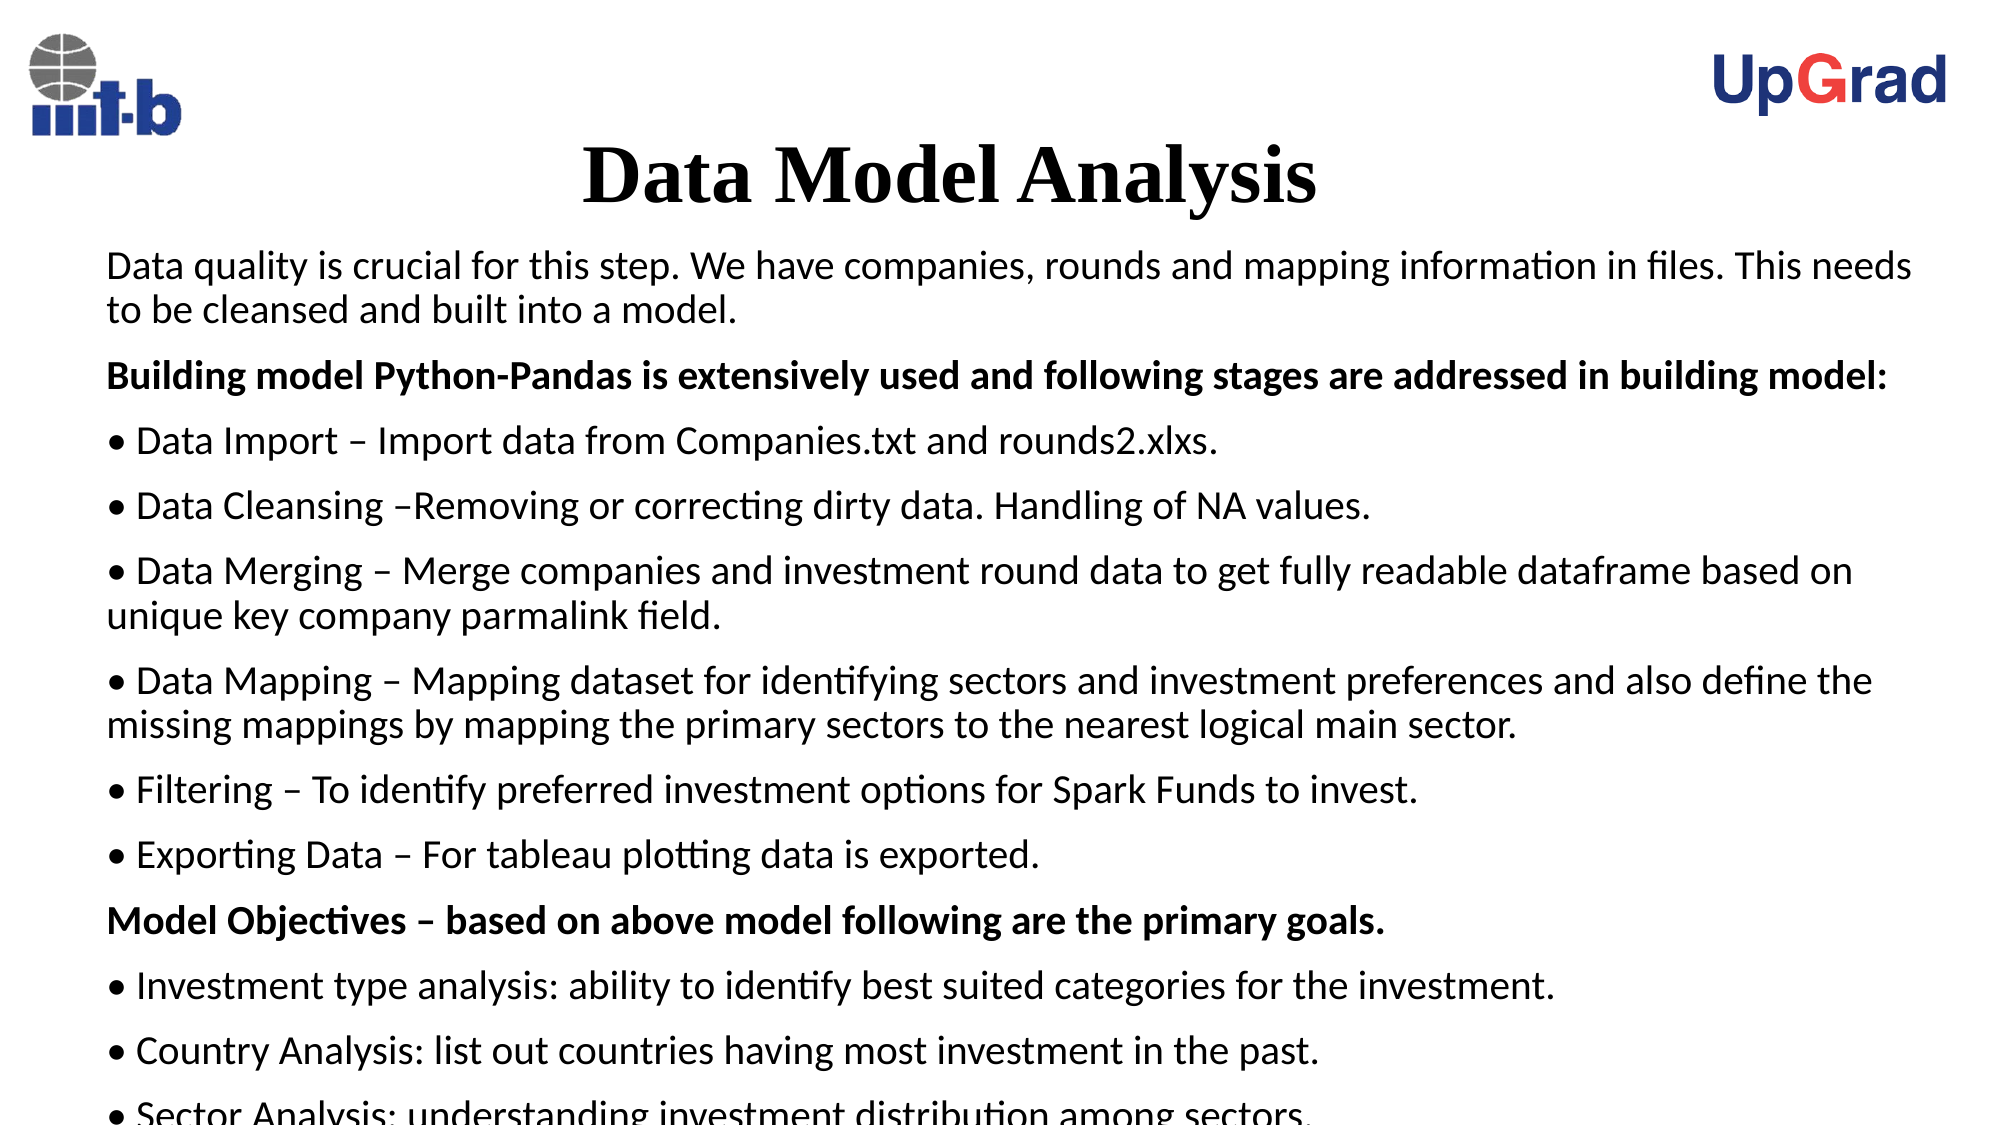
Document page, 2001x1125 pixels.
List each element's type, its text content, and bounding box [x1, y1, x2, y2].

picture [1714, 53, 1952, 116]
picture [0, 29, 208, 163]
title Data Model Analysis [186, 104, 1715, 181]
list Data quality is crucial for this step. We have companies, rounds and mapping information in files. This needs to be cleansed and built into a model. Building model Python-Pandas is extensively used and following stages are addressed in building model: • Data Import – Import data from Companies.txt and rounds2.xlxs. • Data Cleansing –Removing or correcting dirty data. Handling of NA values. • Data Merging – Merge companies and investment round data to get fully readable dataframe based on unique key company parmalink field. • Data Mapping – Mapping dataset for identifying sectors and investment preferences and also define the missing mappings by mapping the primary sectors to the nearest logical main sector. • Filtering – To identify preferred investment options for Spark Funds to invest. • Exporting Data – For tableau plotting data is exported. Model Objectives – based on above model following are the primary goals. • Investment type analysis: ability to identify best suited categories for the investment. • Country Analysis: list out countries having most investment in the past. • Sector Analysis: understanding investment distribution among sectors. [91, 181, 1959, 1125]
